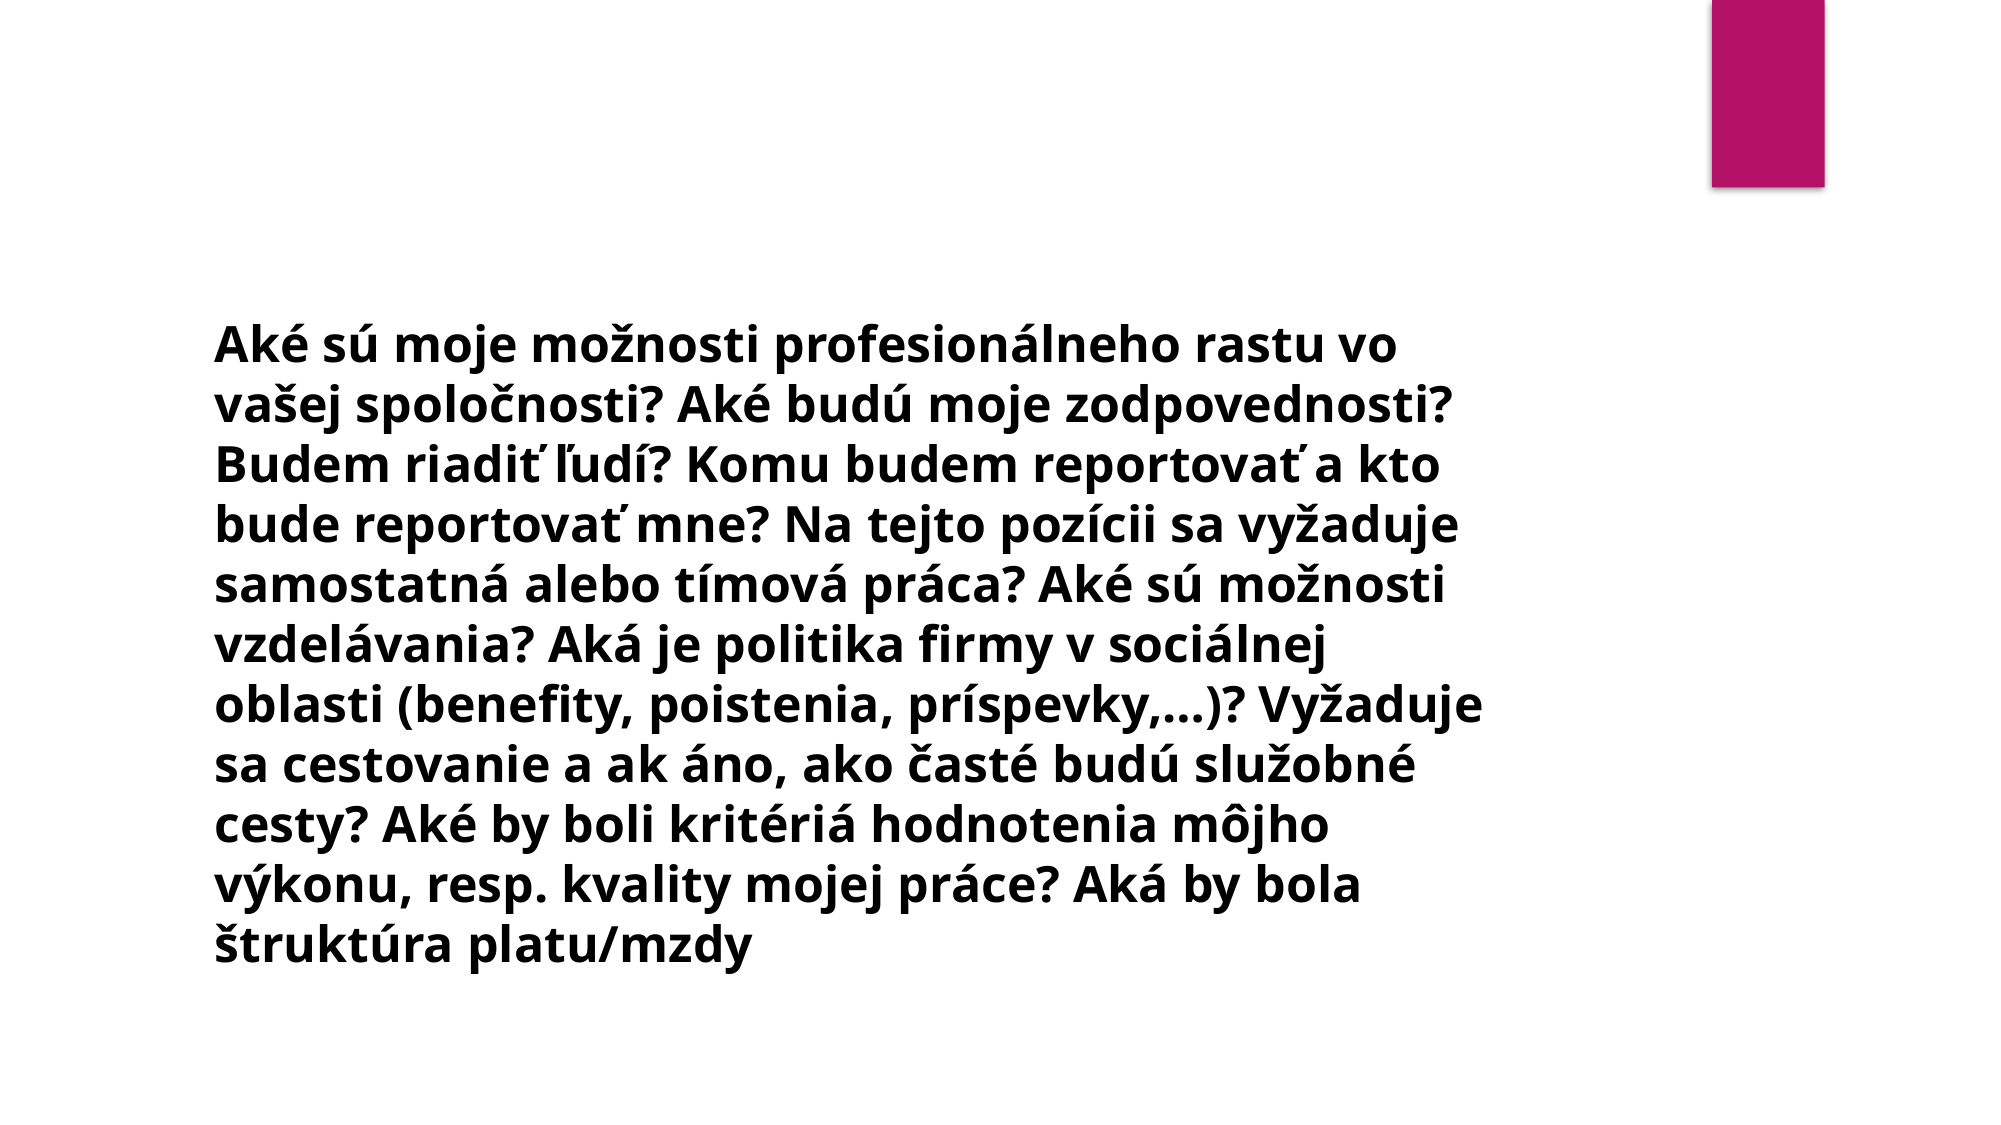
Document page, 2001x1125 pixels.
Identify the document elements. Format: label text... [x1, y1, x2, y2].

text_box Aké sú moje možnosti profesionálneho rastu vo vašej spoločnosti? Aké budú moje zodpovednosti? Budem riadiť ľudí? Komu budem reportovať a kto bude reportovať mne? Na tejto pozícii sa vyžaduje samostatná alebo tímová práca? Aké sú možnosti vzdelávania? Aká je politika firmy v sociálnej oblasti (benefity, poistenia, príspevky,…)? Vyžaduje sa cestovanie a ak áno, ako časté budú služobné cesty? Aké by boli kritériá hodnotenia môjho výkonu, resp. kvality mojej práce? Aká by bola štruktúra platu/mzdy [200, 304, 1500, 980]
